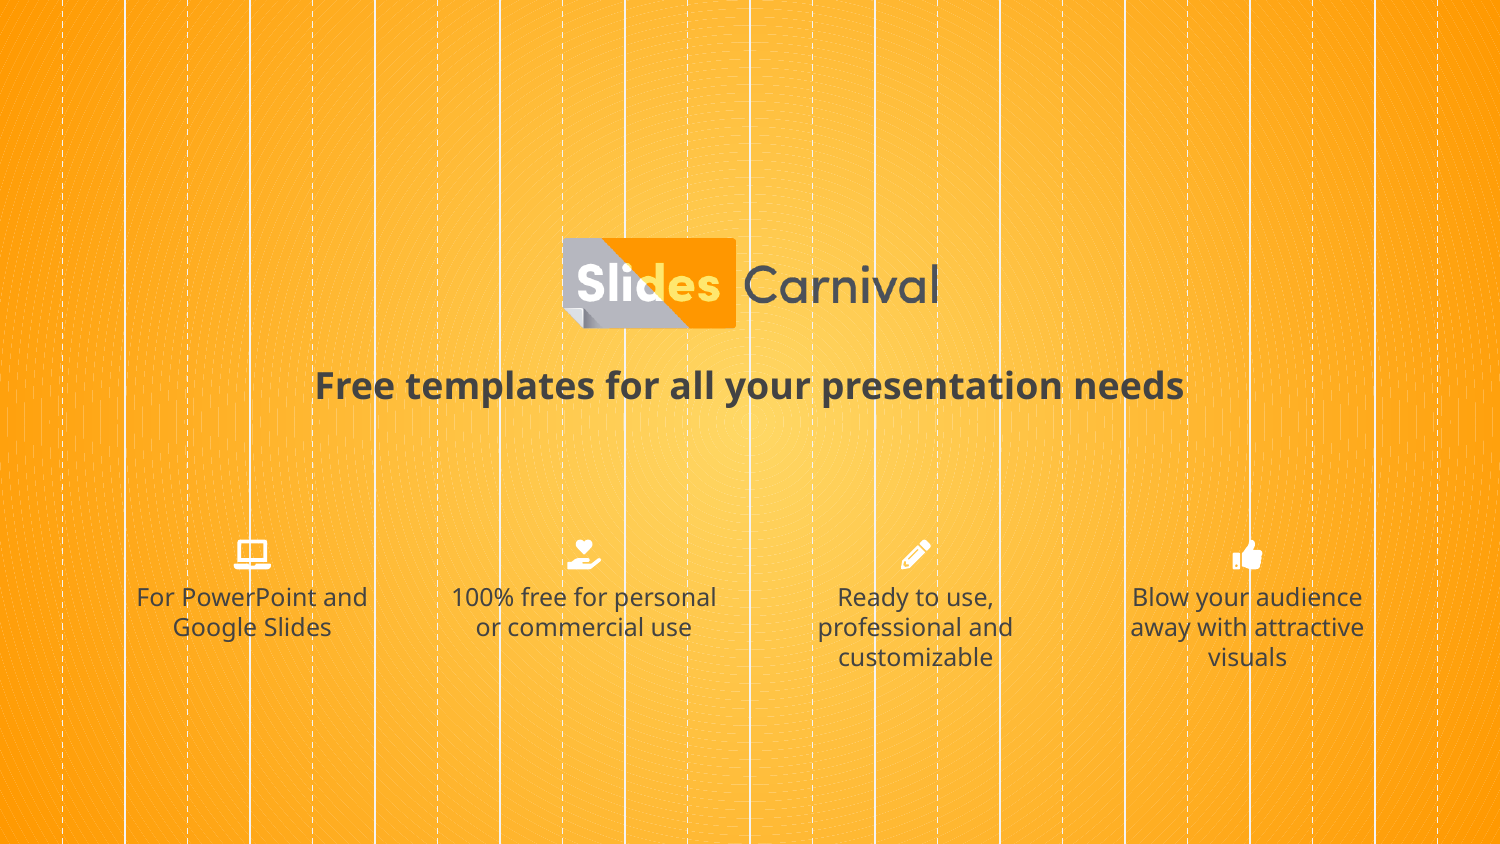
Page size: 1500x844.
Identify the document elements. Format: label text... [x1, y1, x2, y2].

slide_number [1403, 791, 1494, 844]
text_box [113, 539, 1387, 687]
picture [561, 237, 939, 329]
text_box Free templates for all your presentation needs [181, 362, 1319, 407]
